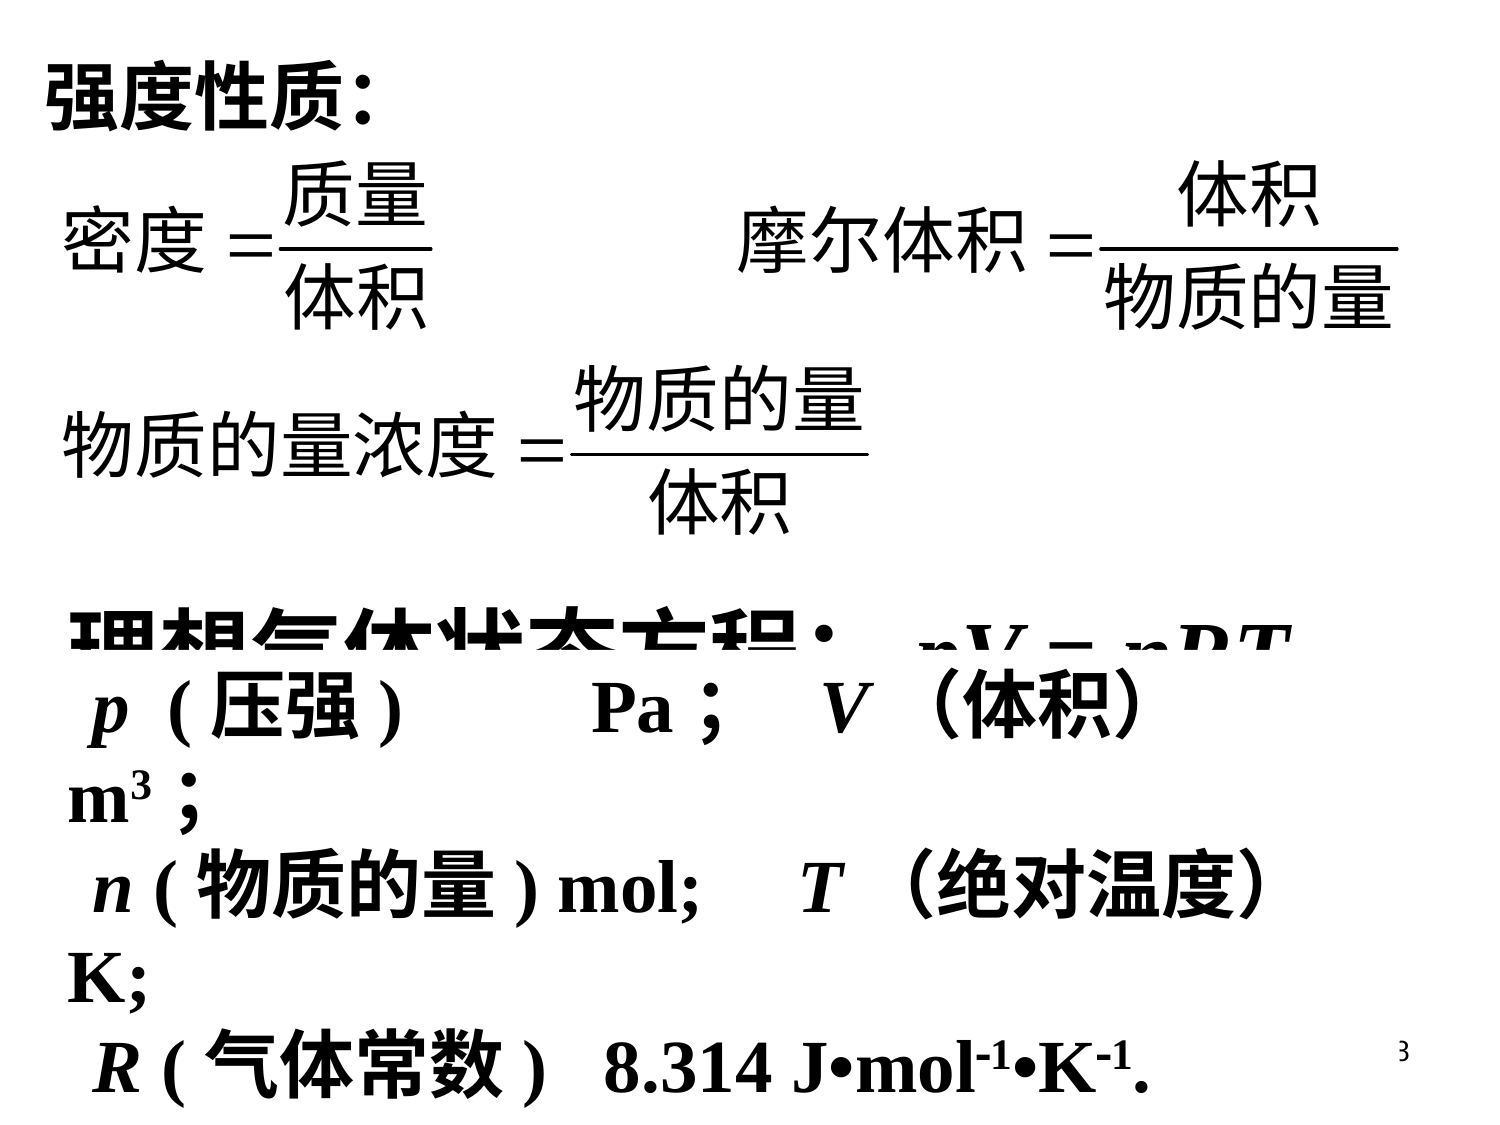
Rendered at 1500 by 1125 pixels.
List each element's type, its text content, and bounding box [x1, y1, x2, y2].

title 强度性质： [29, 31, 668, 159]
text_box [53, 148, 1412, 550]
text_box 理想气体状态方程：pV = nRT [53, 586, 1412, 711]
text_box p (压强) Pa； V（体积） m3； n (物质的量) mol; T（绝对温度）K; R (气体常数) 8.314 J•mol1•K1. [53, 649, 1400, 1115]
slide_number 18 [1400, 1024, 1425, 1103]
